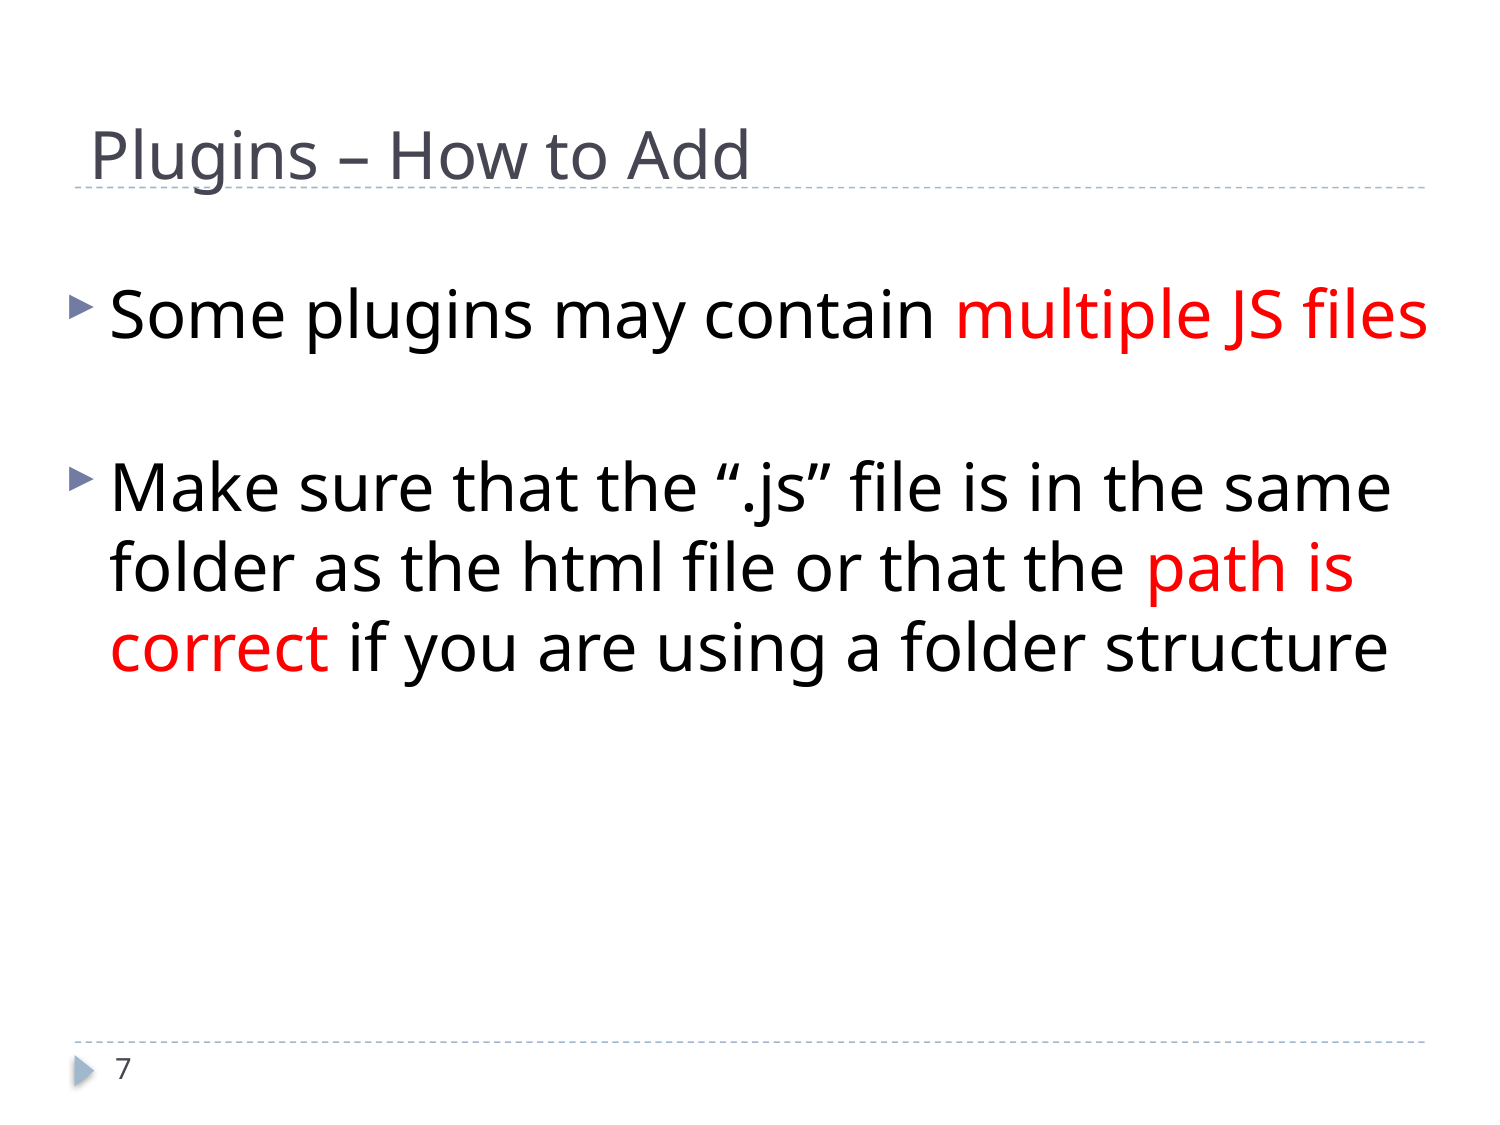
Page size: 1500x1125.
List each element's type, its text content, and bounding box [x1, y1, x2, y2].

title Plugins – How to Add [75, 37, 1425, 200]
list Some plugins may contain multiple JS files Make sure that the “.js” file is in the same folder as the html file or that the path is correct if you are using a folder structure [50, 224, 1463, 1075]
slide_number 7 [100, 1042, 426, 1103]
